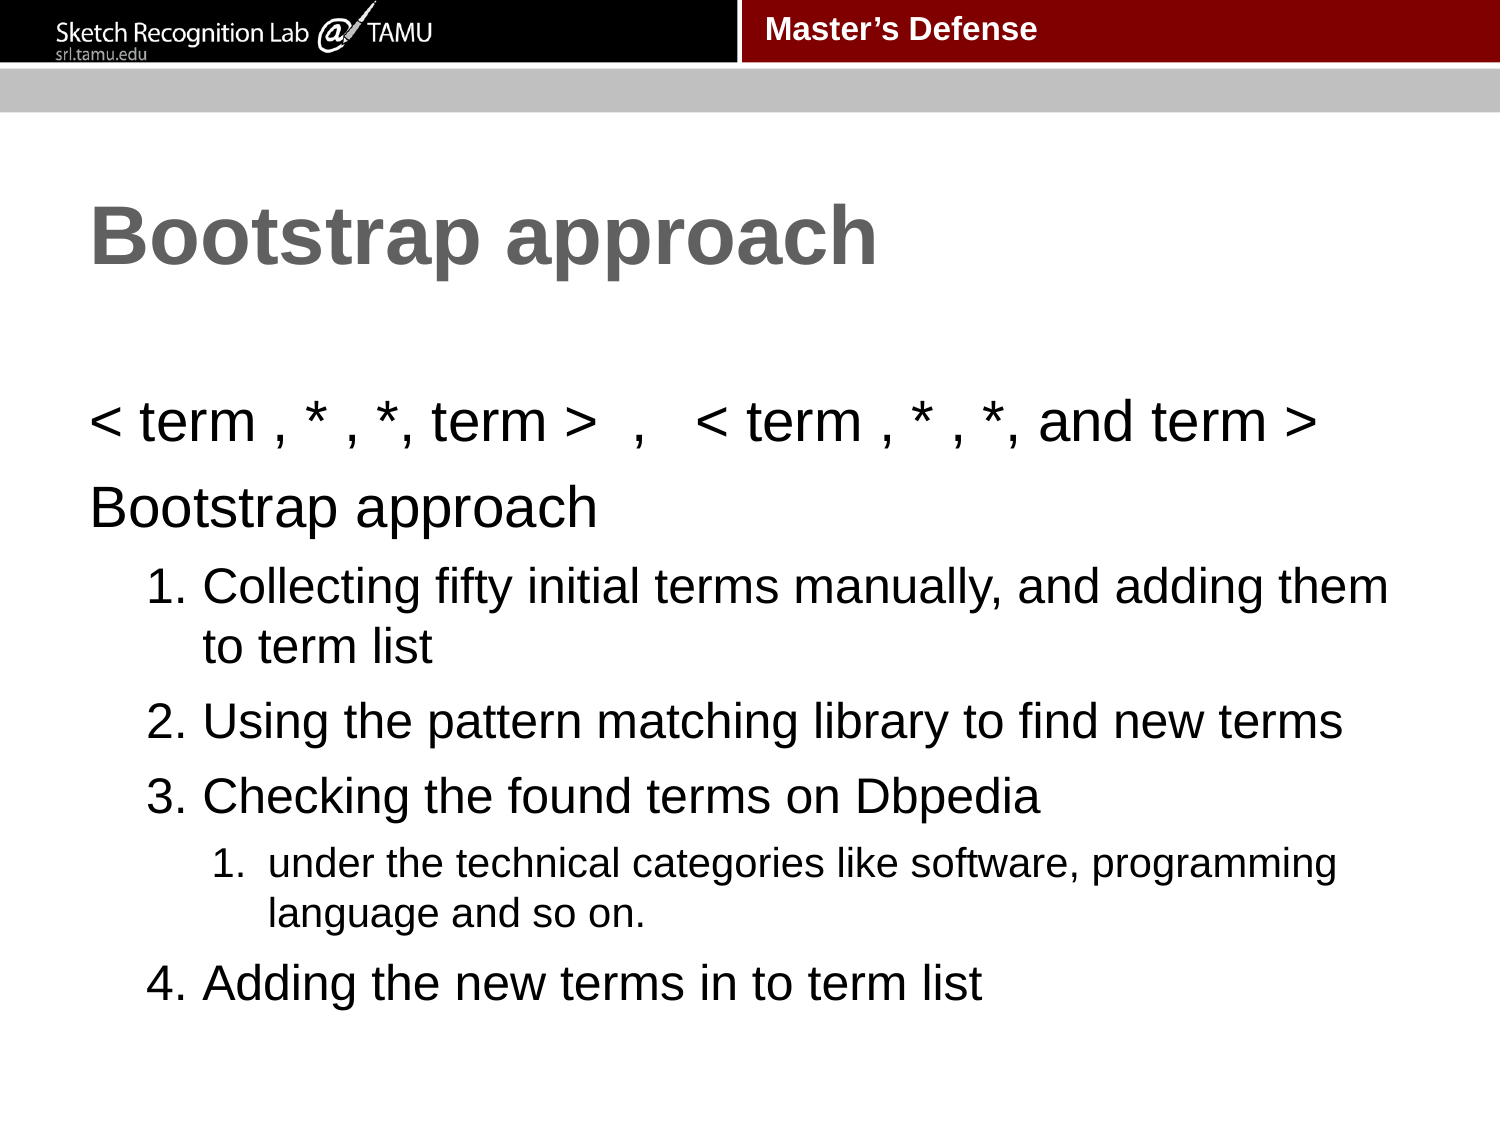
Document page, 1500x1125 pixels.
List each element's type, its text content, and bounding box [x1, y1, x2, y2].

picture [55, 0, 432, 64]
title Bootstrap approach [75, 149, 1280, 314]
list < term , * , *, term > , < term , * , *, and term > Bootstrap approach Collecting fifty initial terms manually, and adding them to term list Using the pattern matching library to find new terms Checking the found terms on Dbpedia under the technical categories like software, programming language and so on. Adding the new terms in to term list [75, 375, 1425, 1072]
